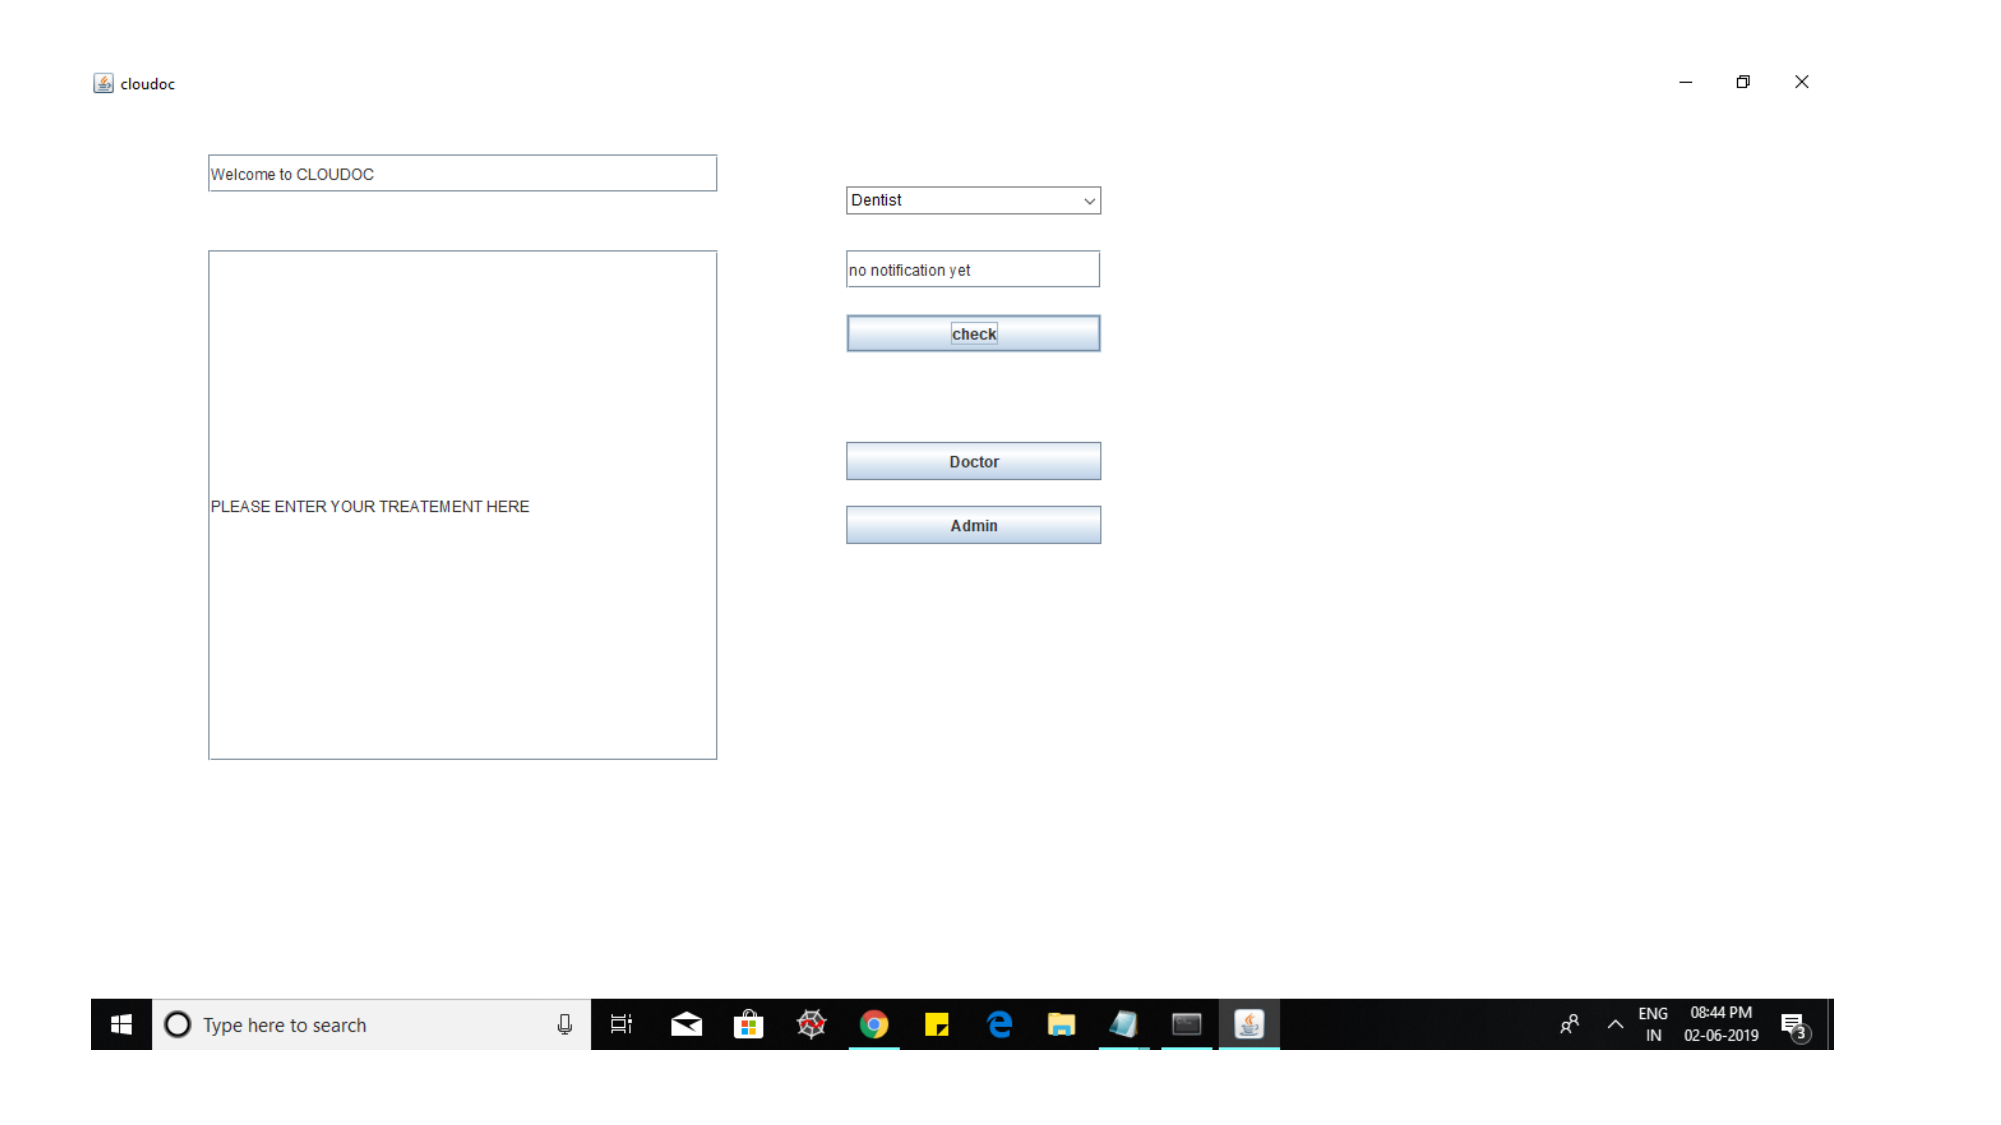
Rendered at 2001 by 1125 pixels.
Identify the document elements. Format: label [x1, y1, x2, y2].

list [91, 69, 1834, 1050]
